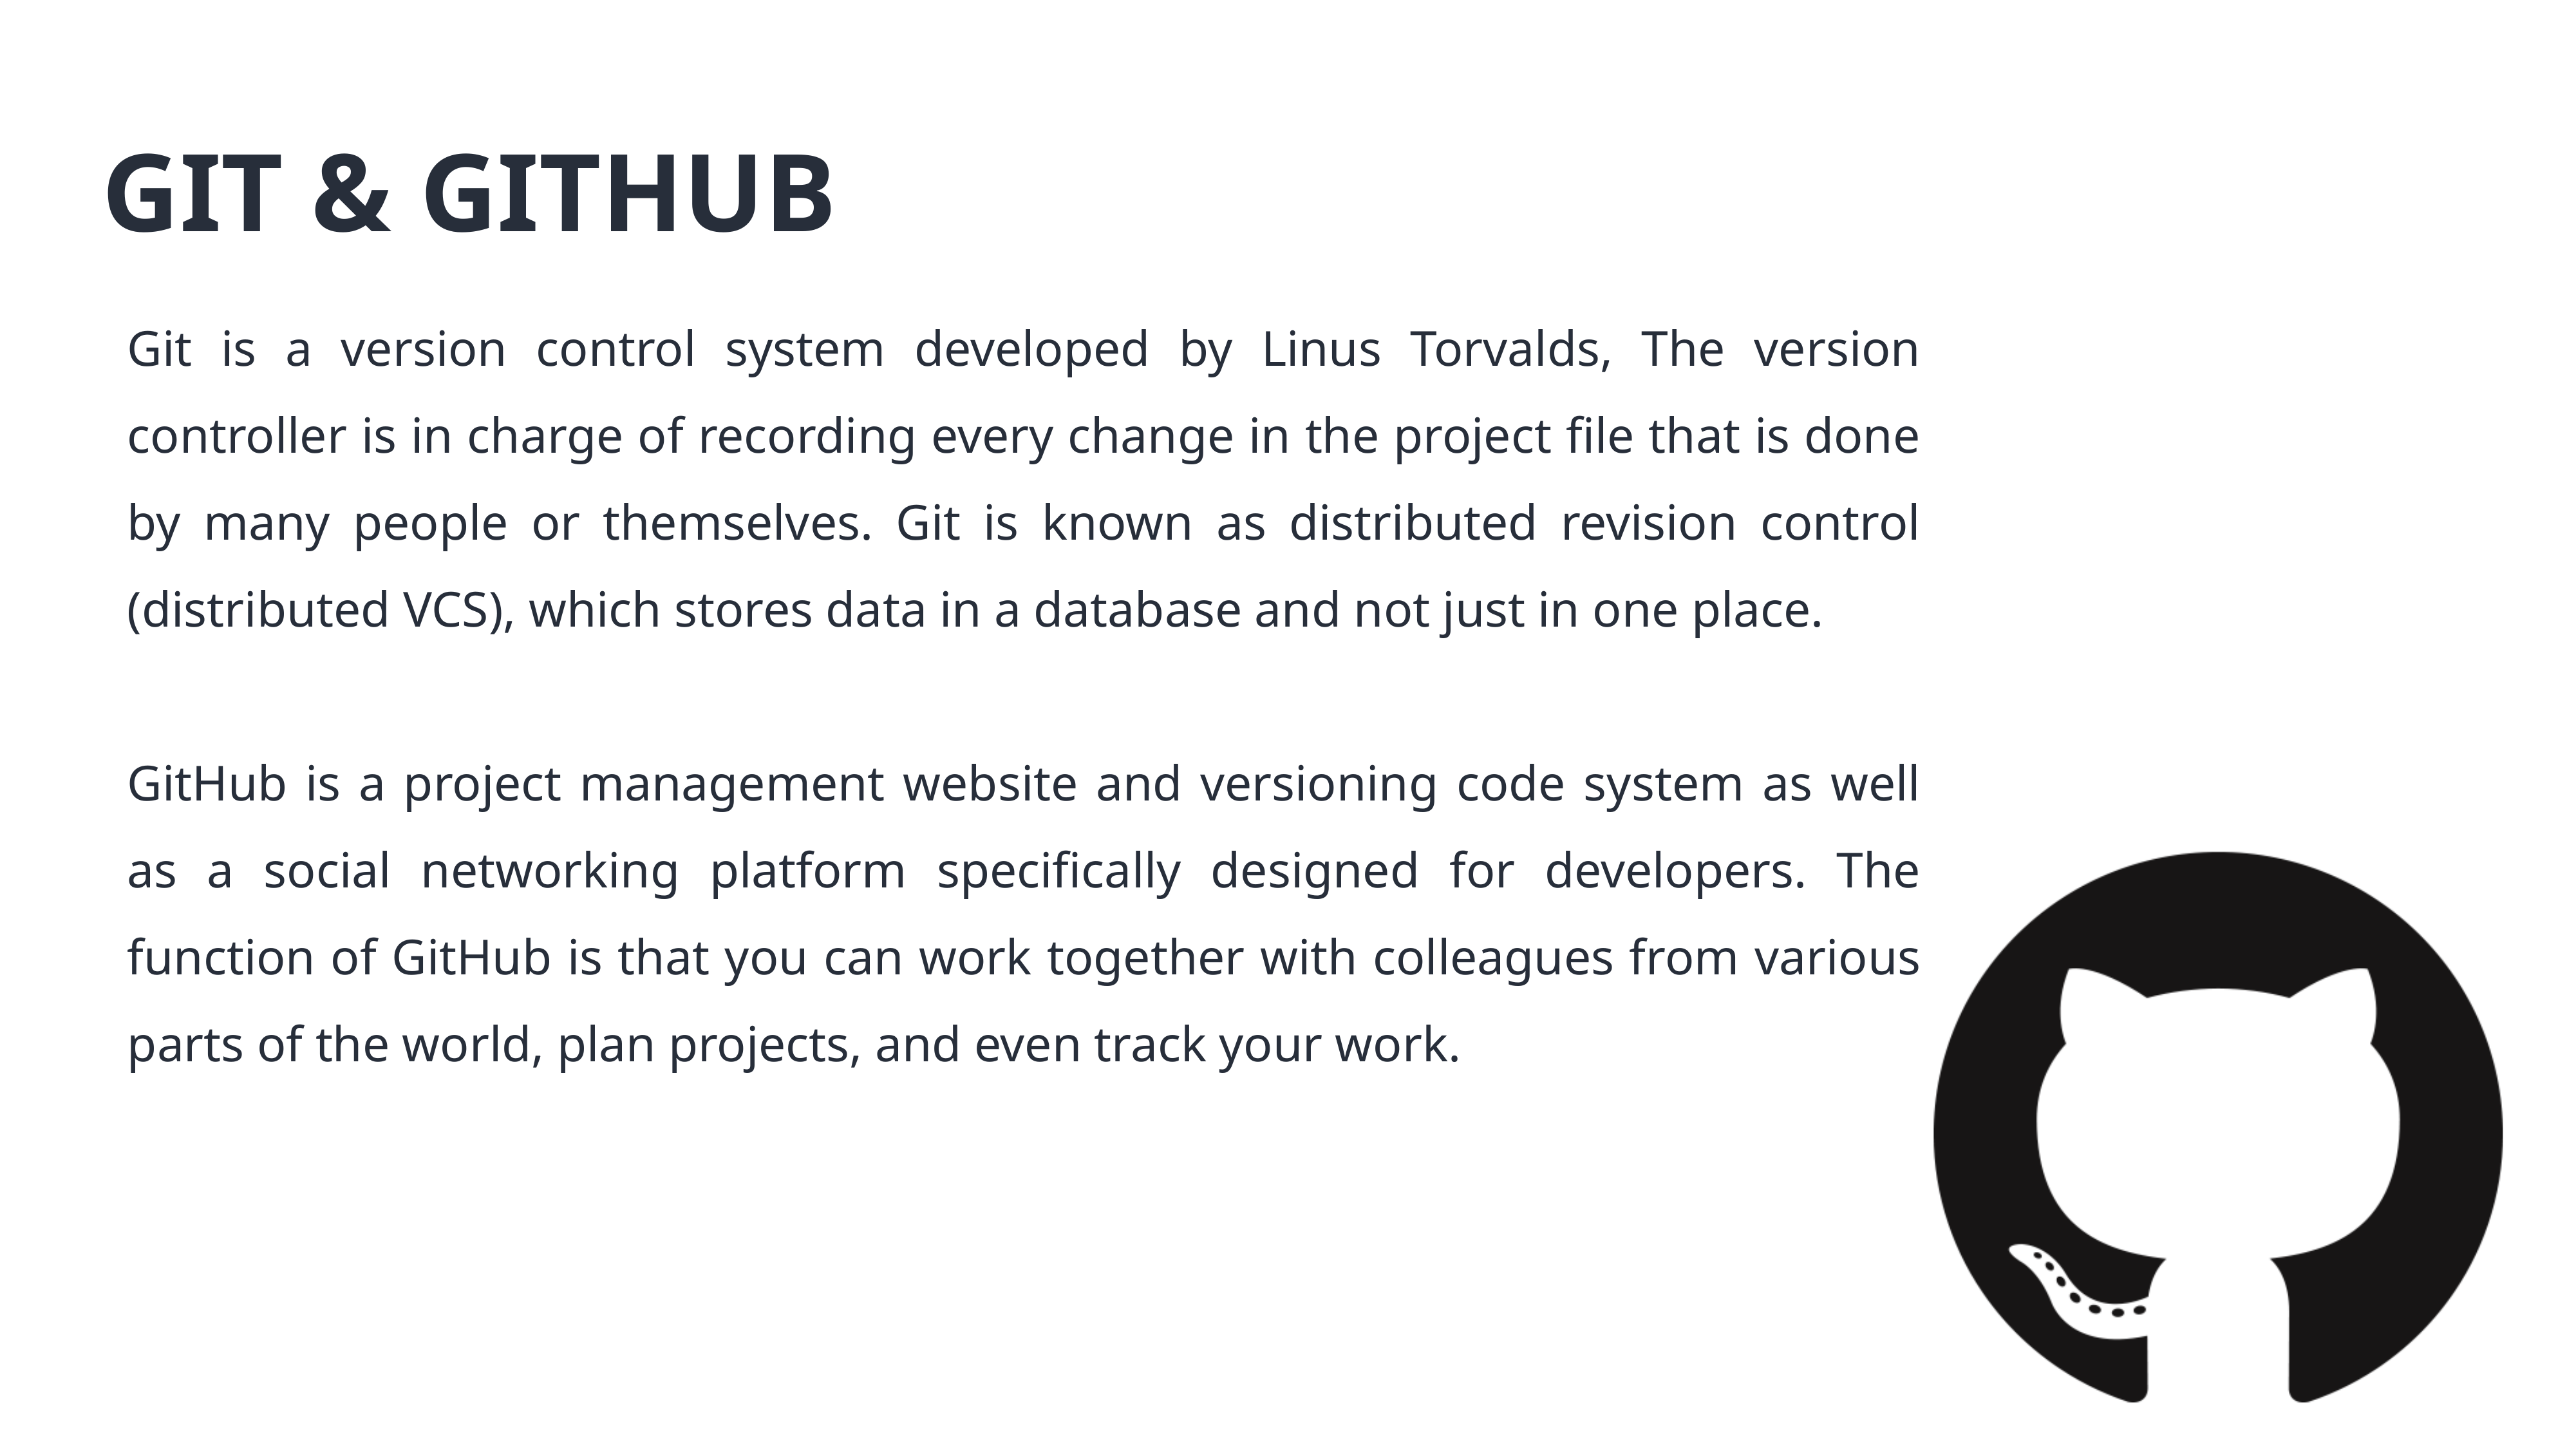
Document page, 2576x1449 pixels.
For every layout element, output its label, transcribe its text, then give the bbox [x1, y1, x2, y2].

text_box Git is a version control system developed by Linus Torvalds, The version controller is in charge of recording every change in the project file that is done by many people or themselves. Git is known as distributed revision control (distributed VCS), which stores data in a database and not just in one place. GitHub is a project management website and versioning code system as well as a social networking platform specifically designed for developers. The function of GitHub is that you can work together with colleagues from various parts of the world, plan projects, and even track your work. [118, 284, 1932, 1077]
picture [1841, 751, 2576, 1449]
text_box GIT & GITHUB [0, 55, 1089, 258]
